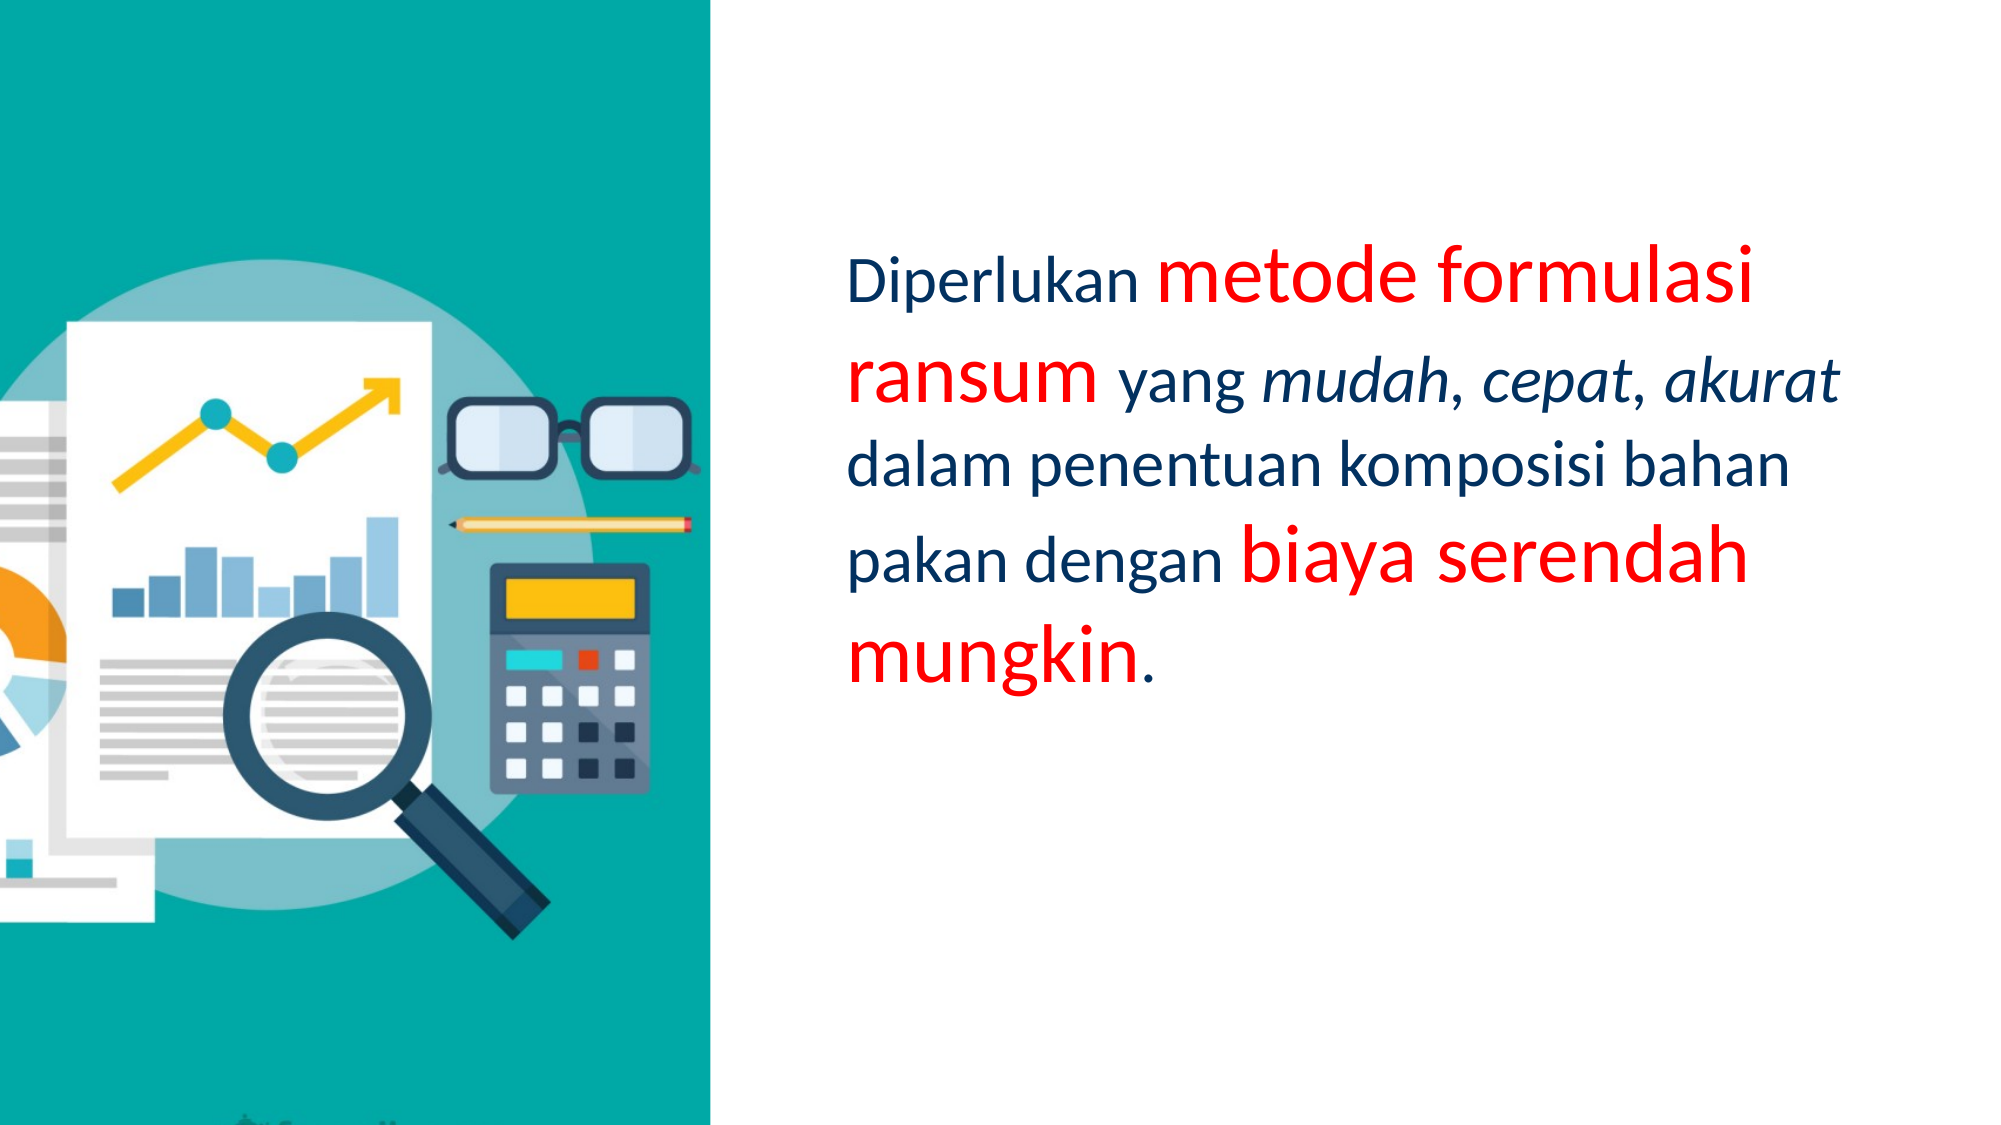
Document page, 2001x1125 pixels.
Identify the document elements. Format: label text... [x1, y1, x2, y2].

text_box Diperlukan metode formulasi ransum yang mudah, cepat, akurat dalam penentuan komposisi bahan pakan dengan biaya serendah mungkin. [831, 212, 1903, 787]
picture [0, 0, 711, 1125]
